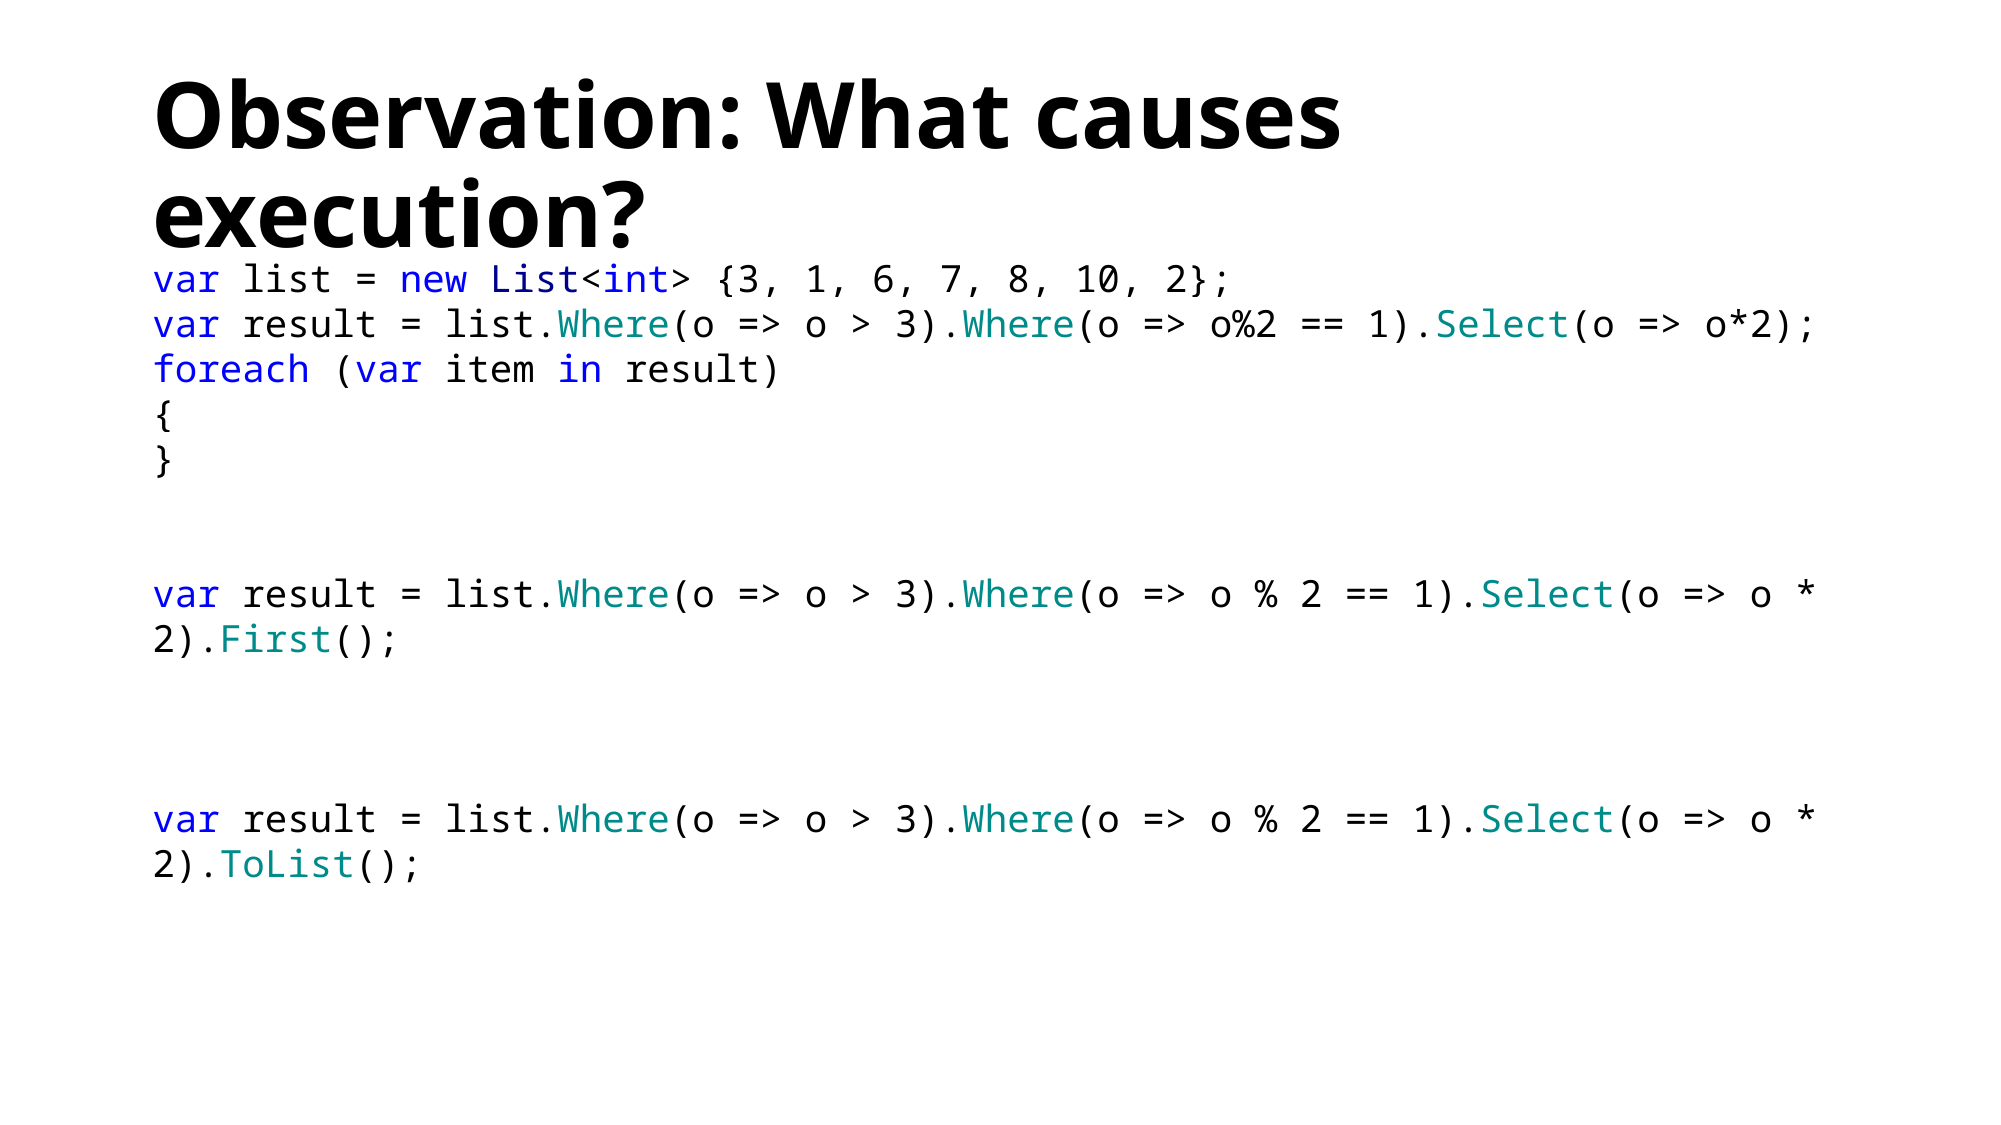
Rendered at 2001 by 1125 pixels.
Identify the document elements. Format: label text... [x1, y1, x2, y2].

text_box var list = new List<int> {3, 1, 6, 7, 8, 10, 2}; var result = list.Where(o => o > 3).Where(o => o%2 == 1).Select(o => o*2); foreach (var item in result) { } var result = list.Where(o => o > 3).Where(o => o % 2 == 1).Select(o => o * 2).First(); var result = list.Where(o => o > 3).Where(o => o % 2 == 1).Select(o => o * 2).ToList(); [137, 247, 2000, 892]
title Observation: What causes execution? [137, 59, 1863, 247]
